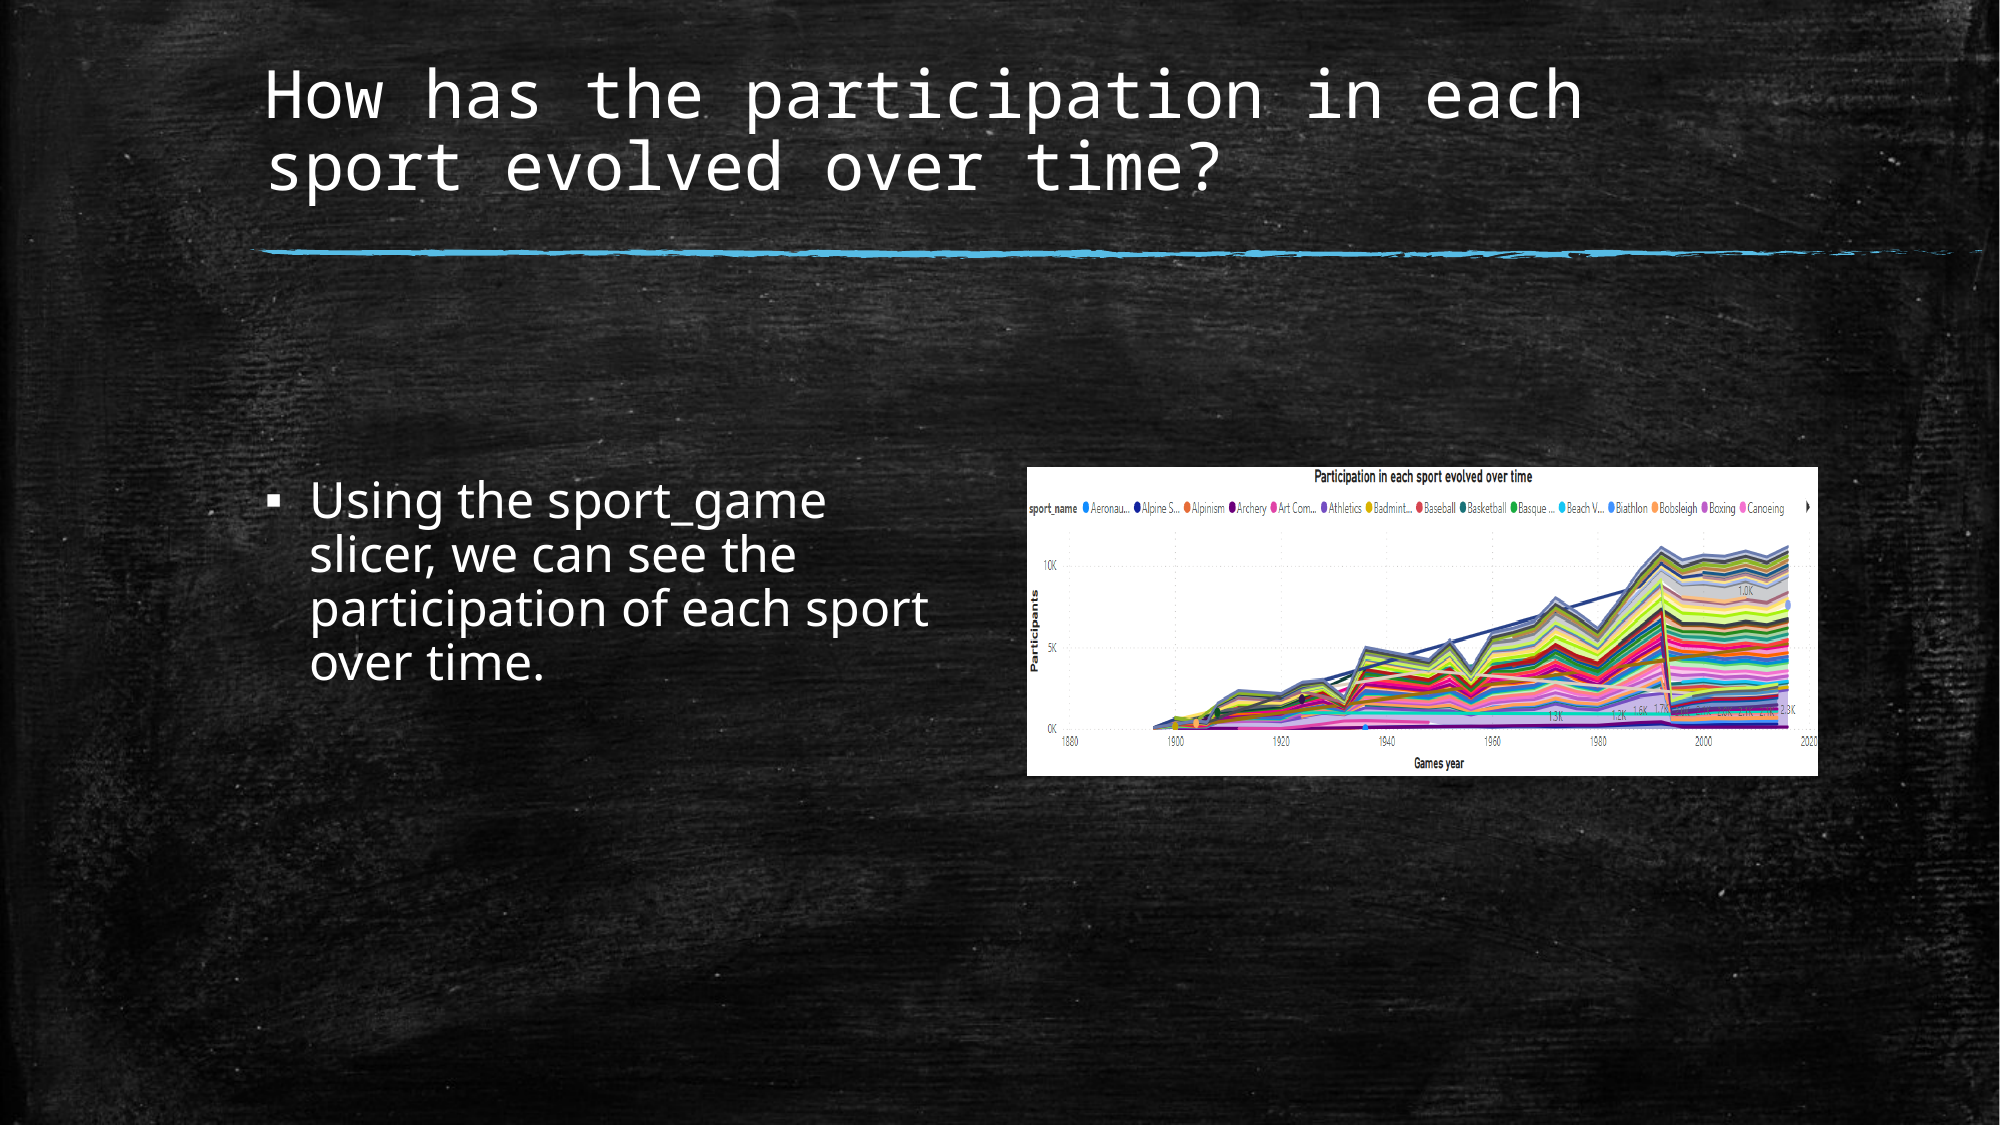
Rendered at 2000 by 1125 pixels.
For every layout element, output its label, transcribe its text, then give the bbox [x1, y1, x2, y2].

list Using the sport_game slicer, we can see the participation of each sport over time. [249, 468, 975, 1013]
title How has the participation in each sport evolved over time? [249, 45, 1750, 213]
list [1027, 467, 1818, 776]
